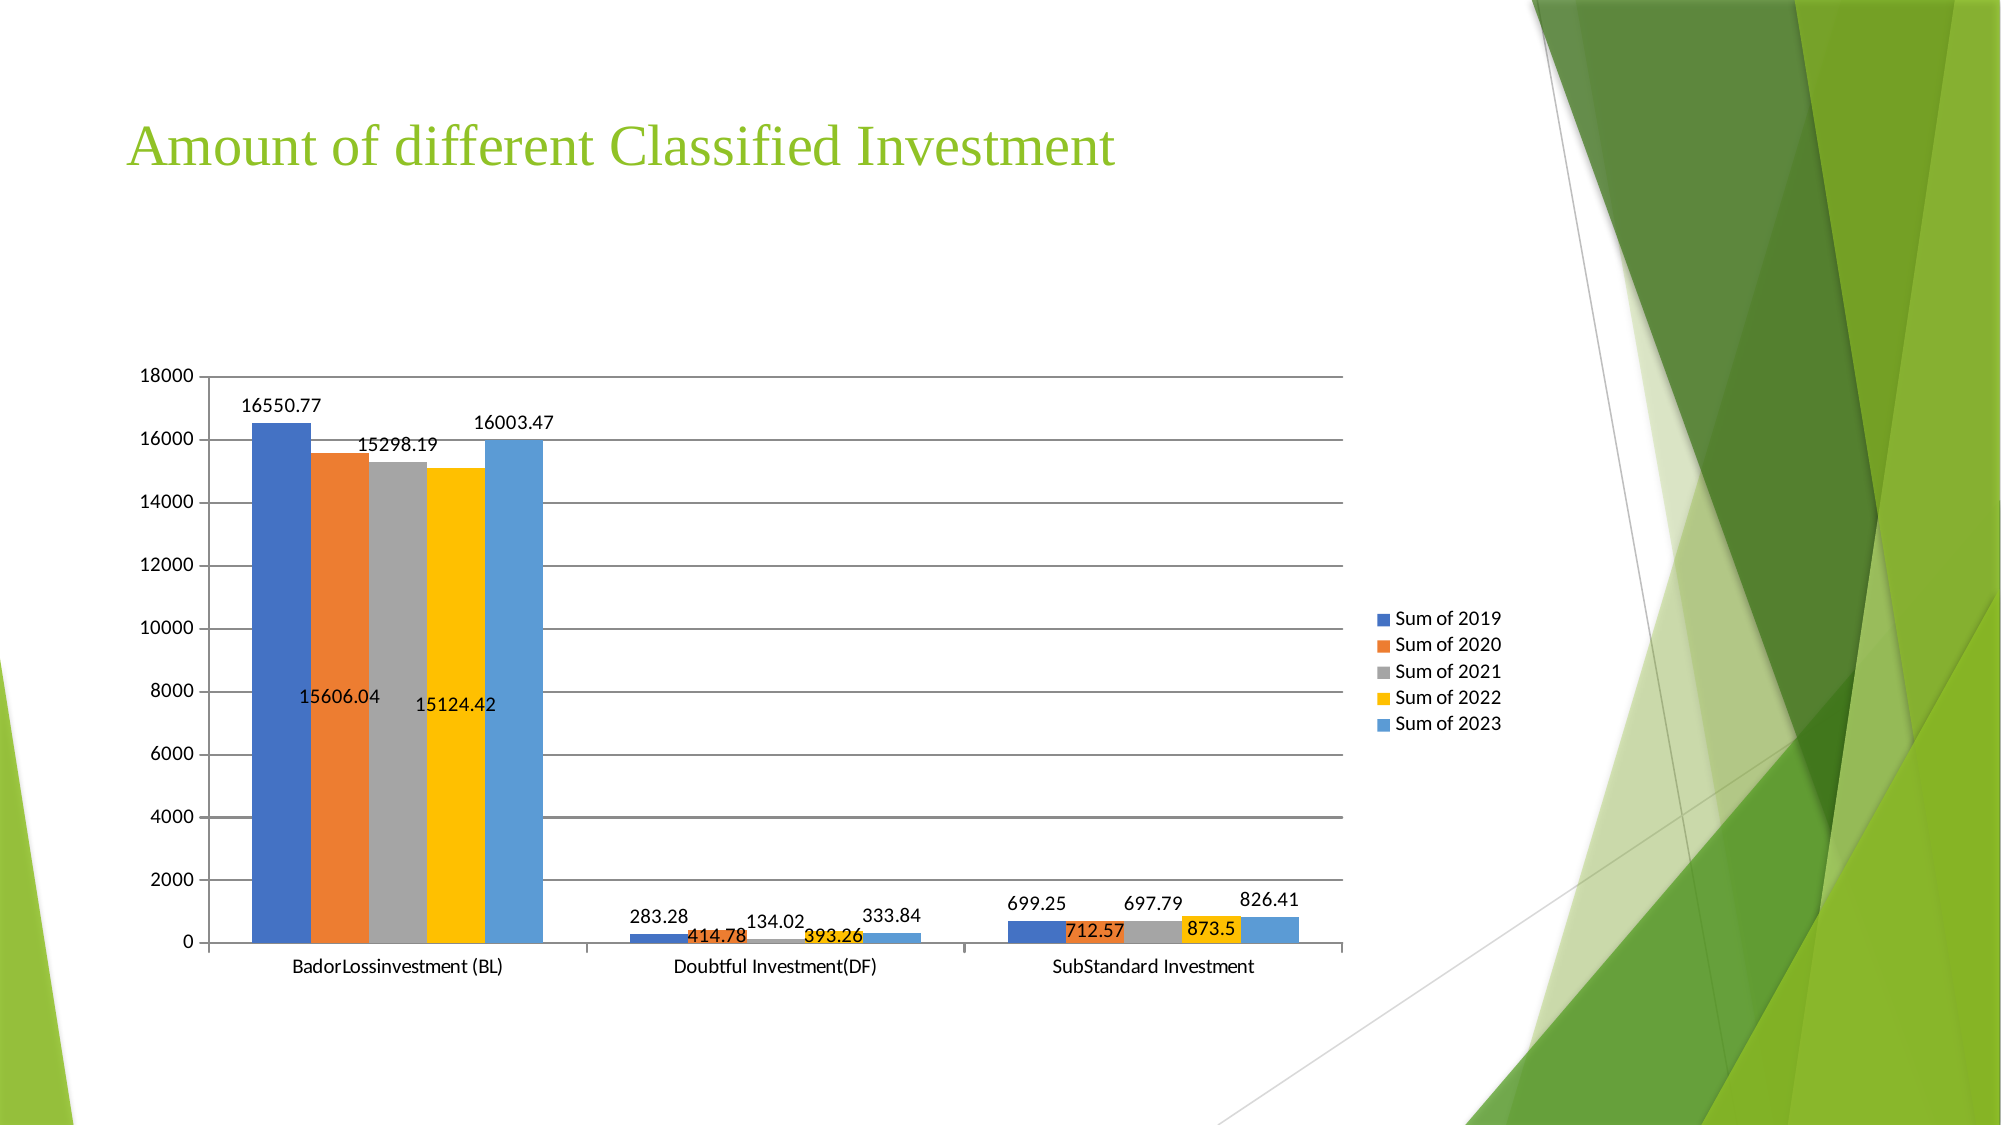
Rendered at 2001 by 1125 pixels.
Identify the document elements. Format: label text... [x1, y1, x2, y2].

chart [110, 353, 1522, 992]
title Amount of different Classified Investment [111, 99, 1522, 317]
